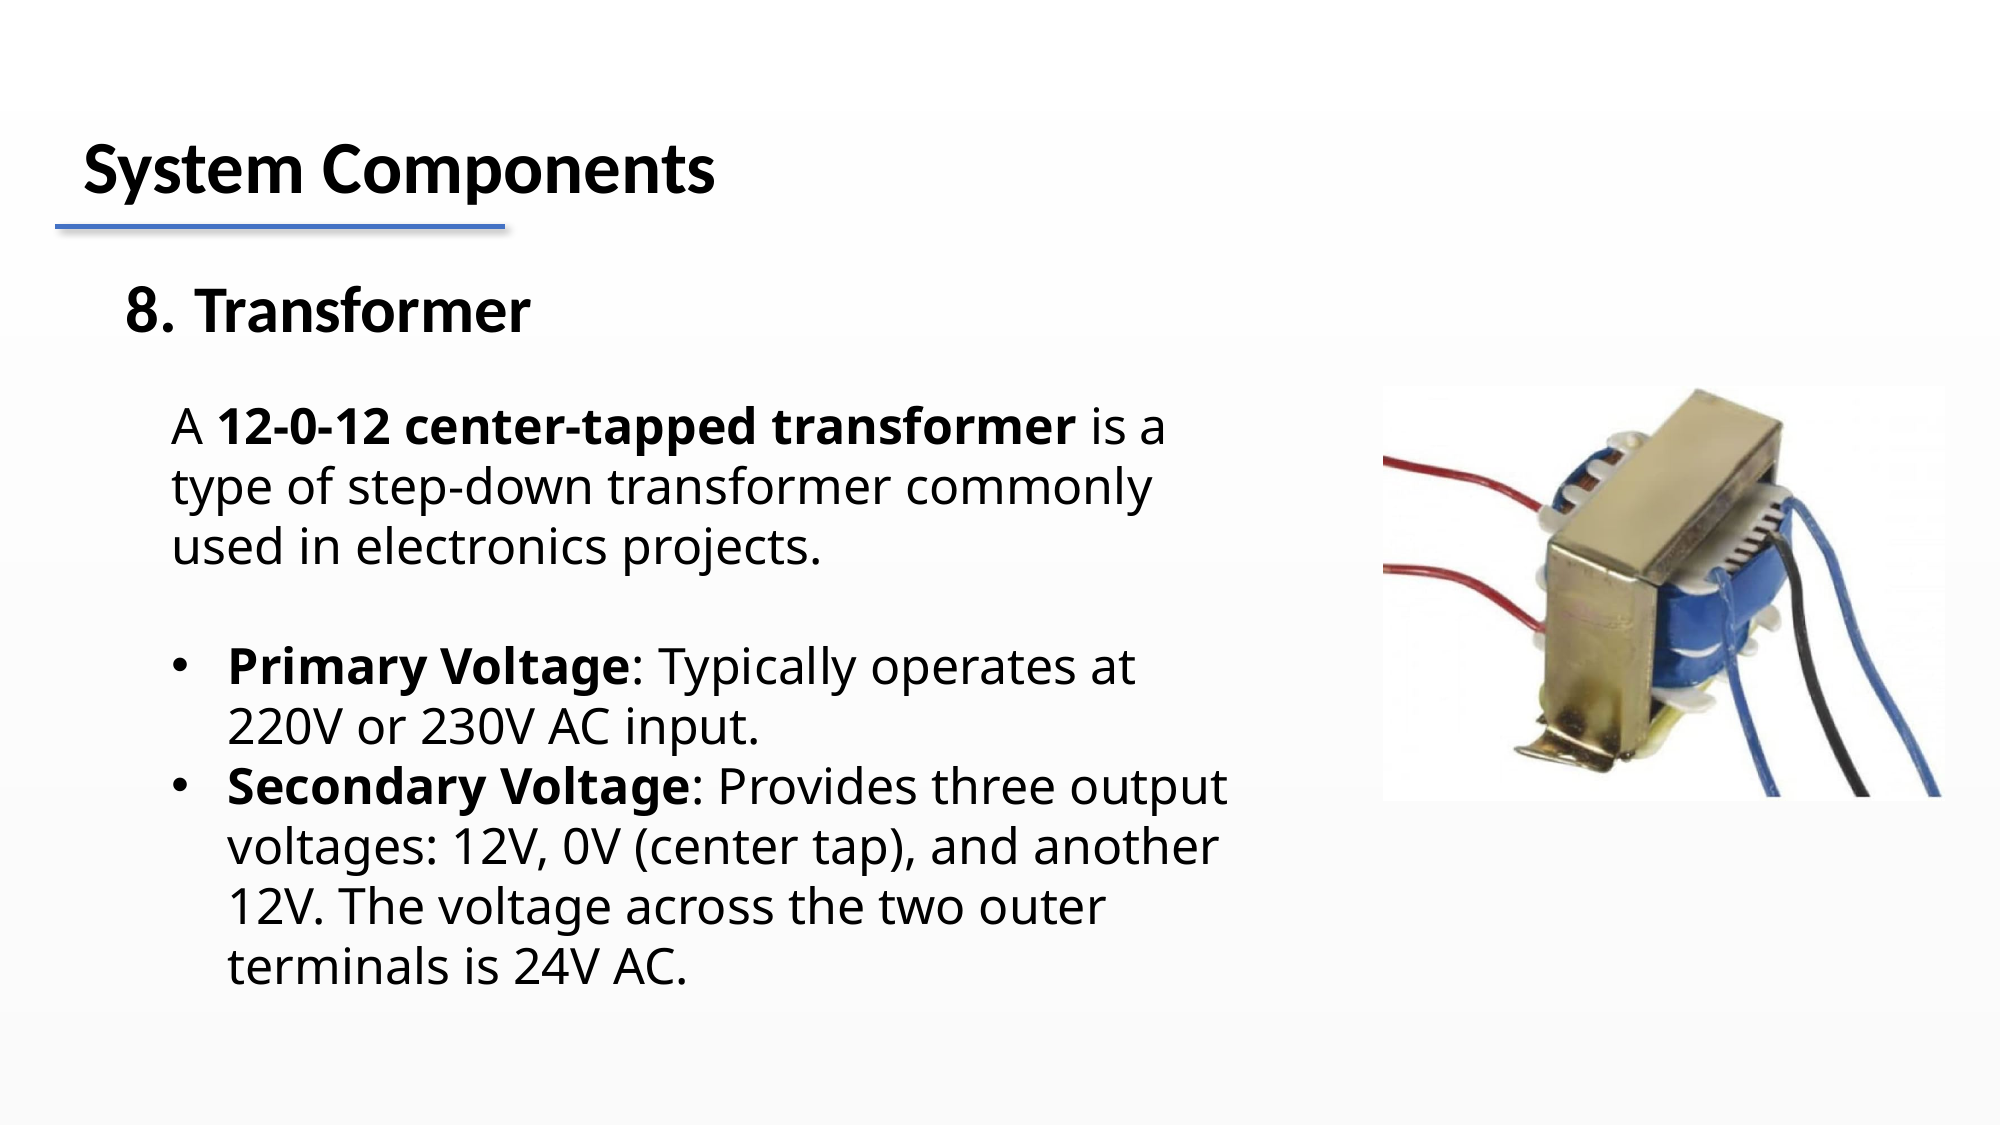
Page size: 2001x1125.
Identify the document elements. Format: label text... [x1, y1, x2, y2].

text_box System Components [68, 110, 865, 216]
picture [1383, 386, 1945, 801]
text_box A 12-0-12 center-tapped transformer is a type of step-down transformer commonly used in electronics projects. Primary Voltage: Typically operates at 220V or 230V AC input. Secondary Voltage: Provides three output voltages: 12V, 0V (center tap), and another 12V. The voltage across the two outer terminals is 24V AC. [156, 386, 1264, 1062]
text_box 8. Transformer [110, 258, 1080, 354]
